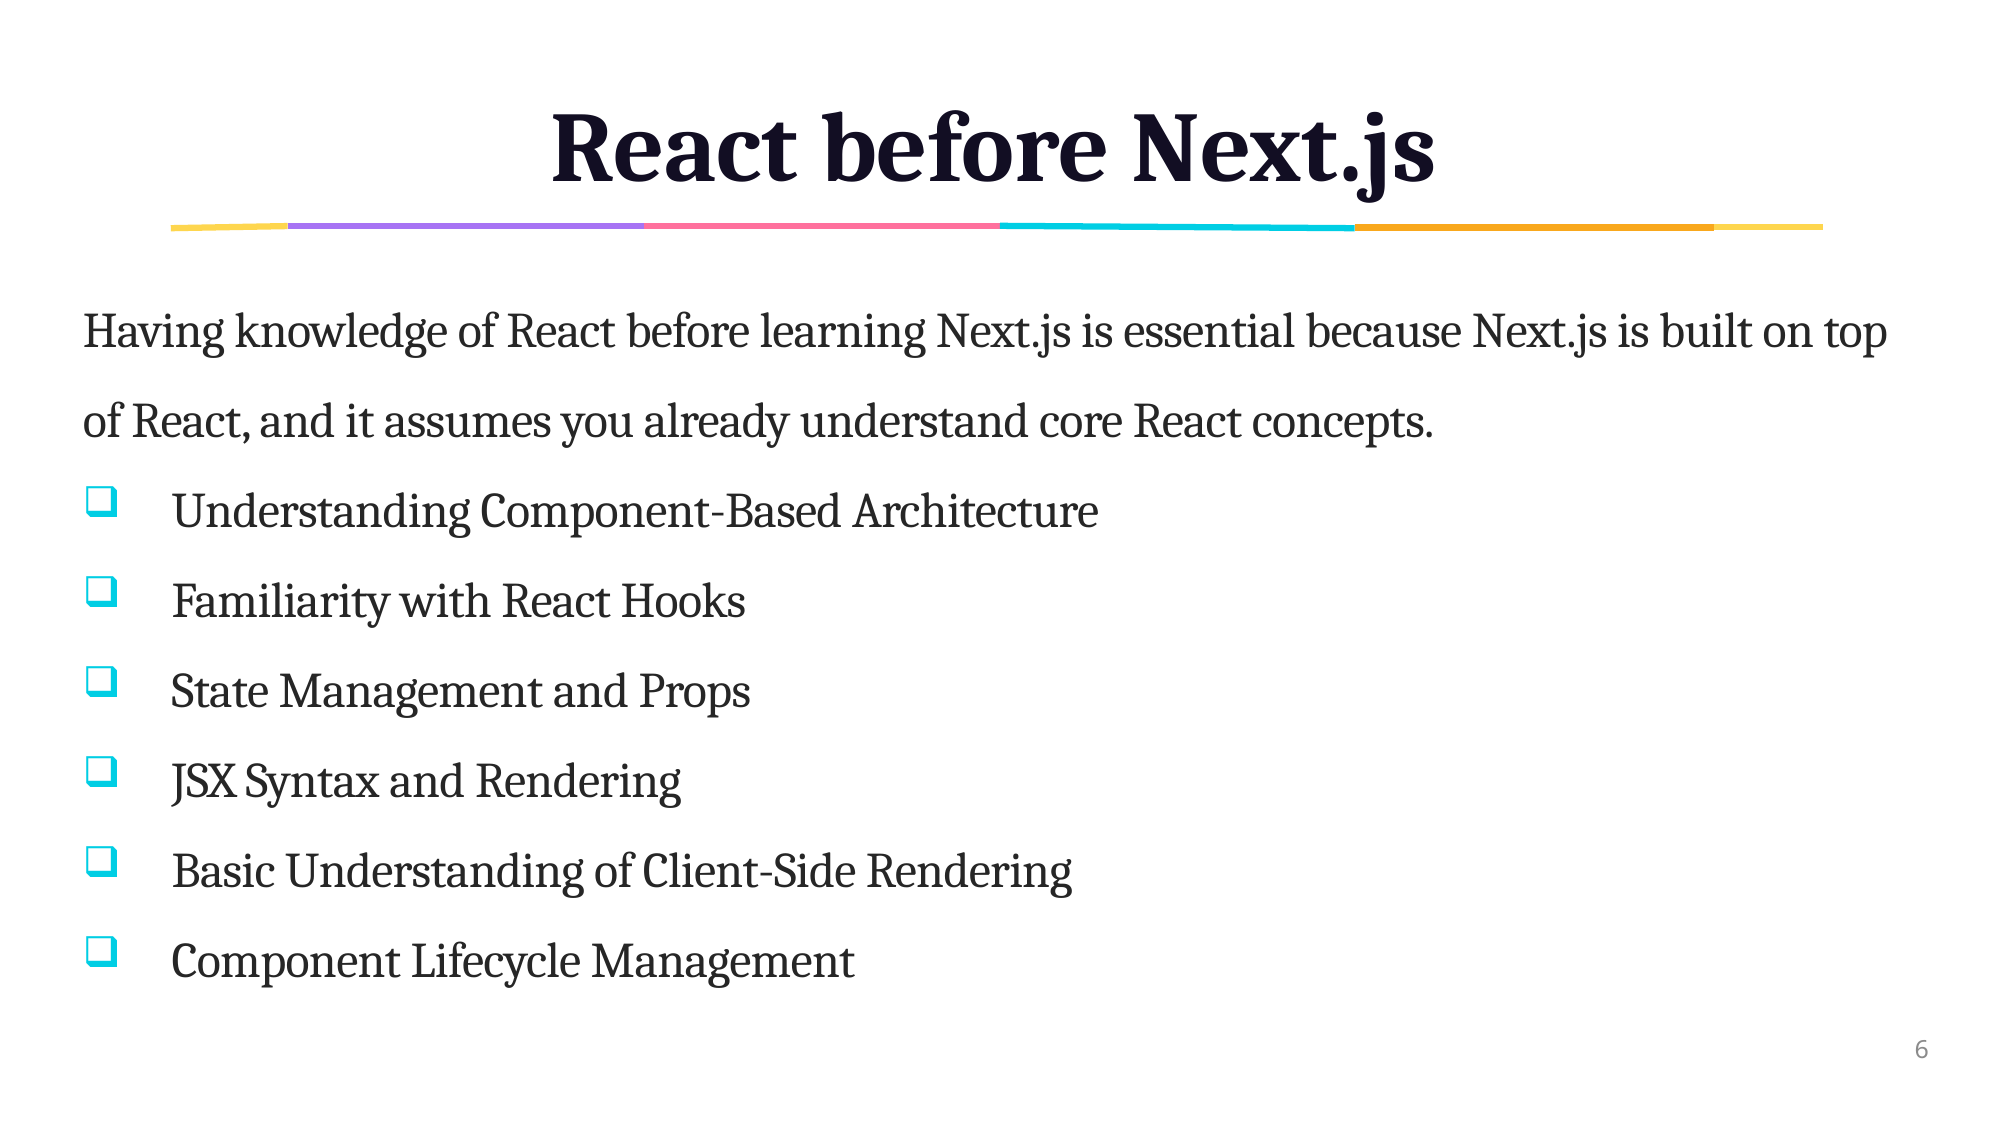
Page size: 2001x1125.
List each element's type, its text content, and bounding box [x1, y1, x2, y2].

title React before Next.js [106, 75, 1882, 209]
slide_number 6 [1881, 1022, 1944, 1080]
text_box Having knowledge of React before learning Next.js is essential because Next.js is built on top of React, and it assumes you already understand core React concepts. Understanding Component-Based Architecture Familiarity with React Hooks State Management and Props JSX Syntax and Rendering Basic Understanding of Client-Side Rendering Component Lifecycle Management [68, 260, 1932, 975]
